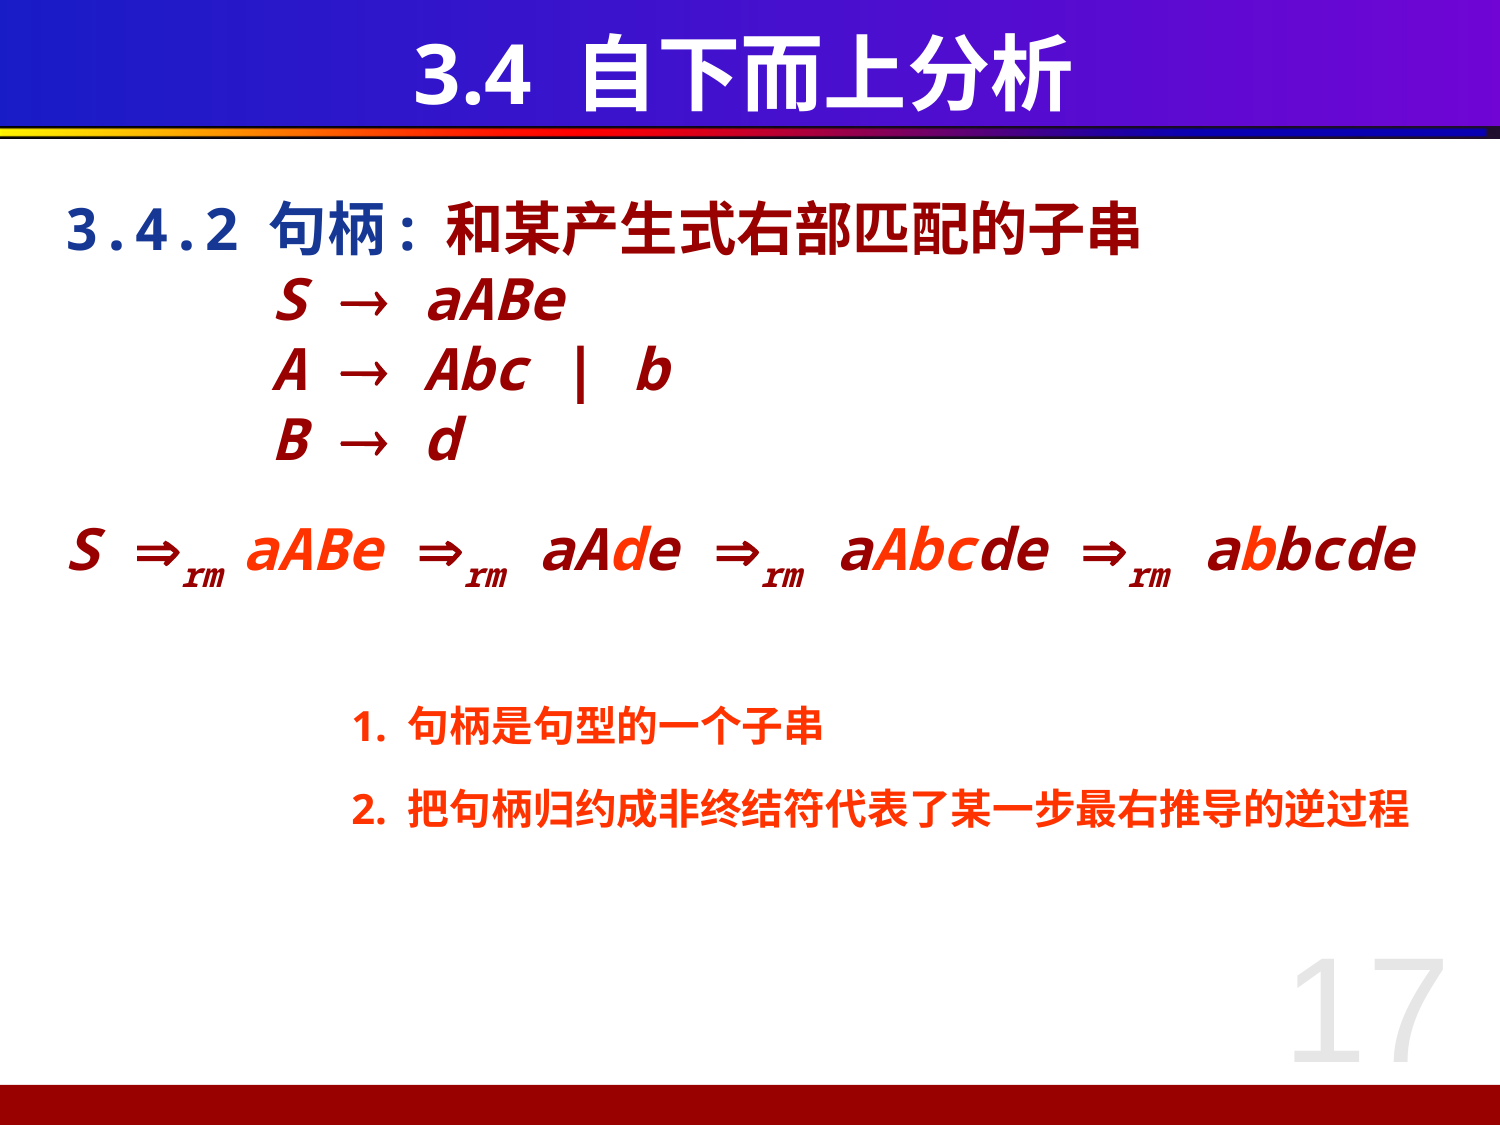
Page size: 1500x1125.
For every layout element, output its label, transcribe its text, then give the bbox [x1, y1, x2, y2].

list 3.4.2 句柄: 和某产生式右部匹配的子串 S  aABe A  Abc | b B  d S rm aABe rm aAde rm aAbcde rm abbcde [49, 184, 1451, 1010]
title 3.4 自下而上分析 [49, 24, 1438, 118]
text_box 2. 把句柄归约成非终结符代表了某一步最右推导的逆过程 [336, 775, 1465, 841]
picture [0, 126, 1500, 139]
text_box 1. 句柄是句型的一个子串 [336, 692, 927, 758]
